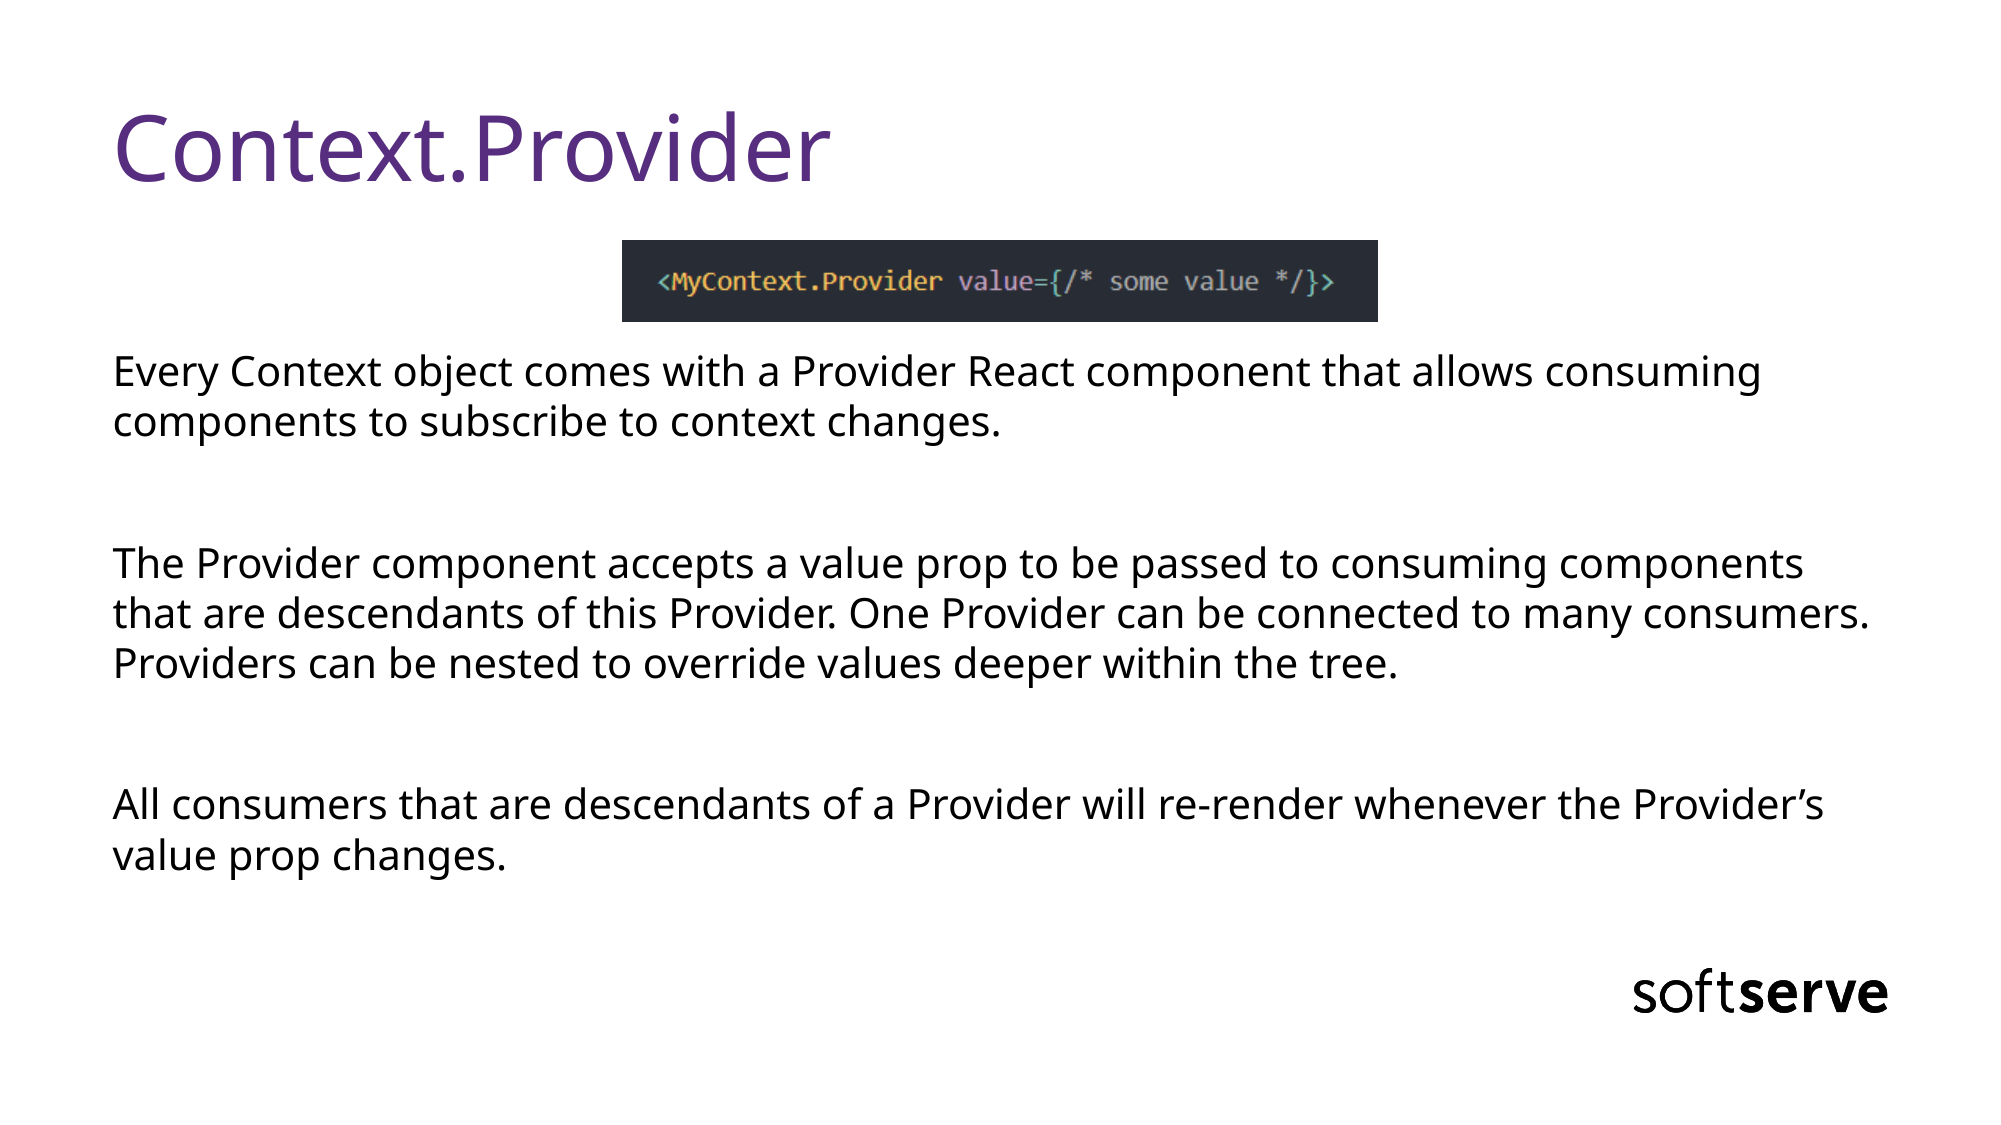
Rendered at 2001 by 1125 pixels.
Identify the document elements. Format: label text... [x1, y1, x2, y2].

title Context.Provider [112, 112, 1888, 225]
picture [622, 240, 1378, 322]
list Every Context object comes with a Provider React component that allows consuming components to subscribe to context changes. The Provider component accepts a value prop to be passed to consuming components that are descendants of this Provider. One Provider can be connected to many consumers. Providers can be nested to override values deeper within the tree. All consumers that are descendants of a Provider will re-render whenever the Provider’s value prop changes. [112, 337, 1888, 900]
picture [1633, 968, 1888, 1013]
